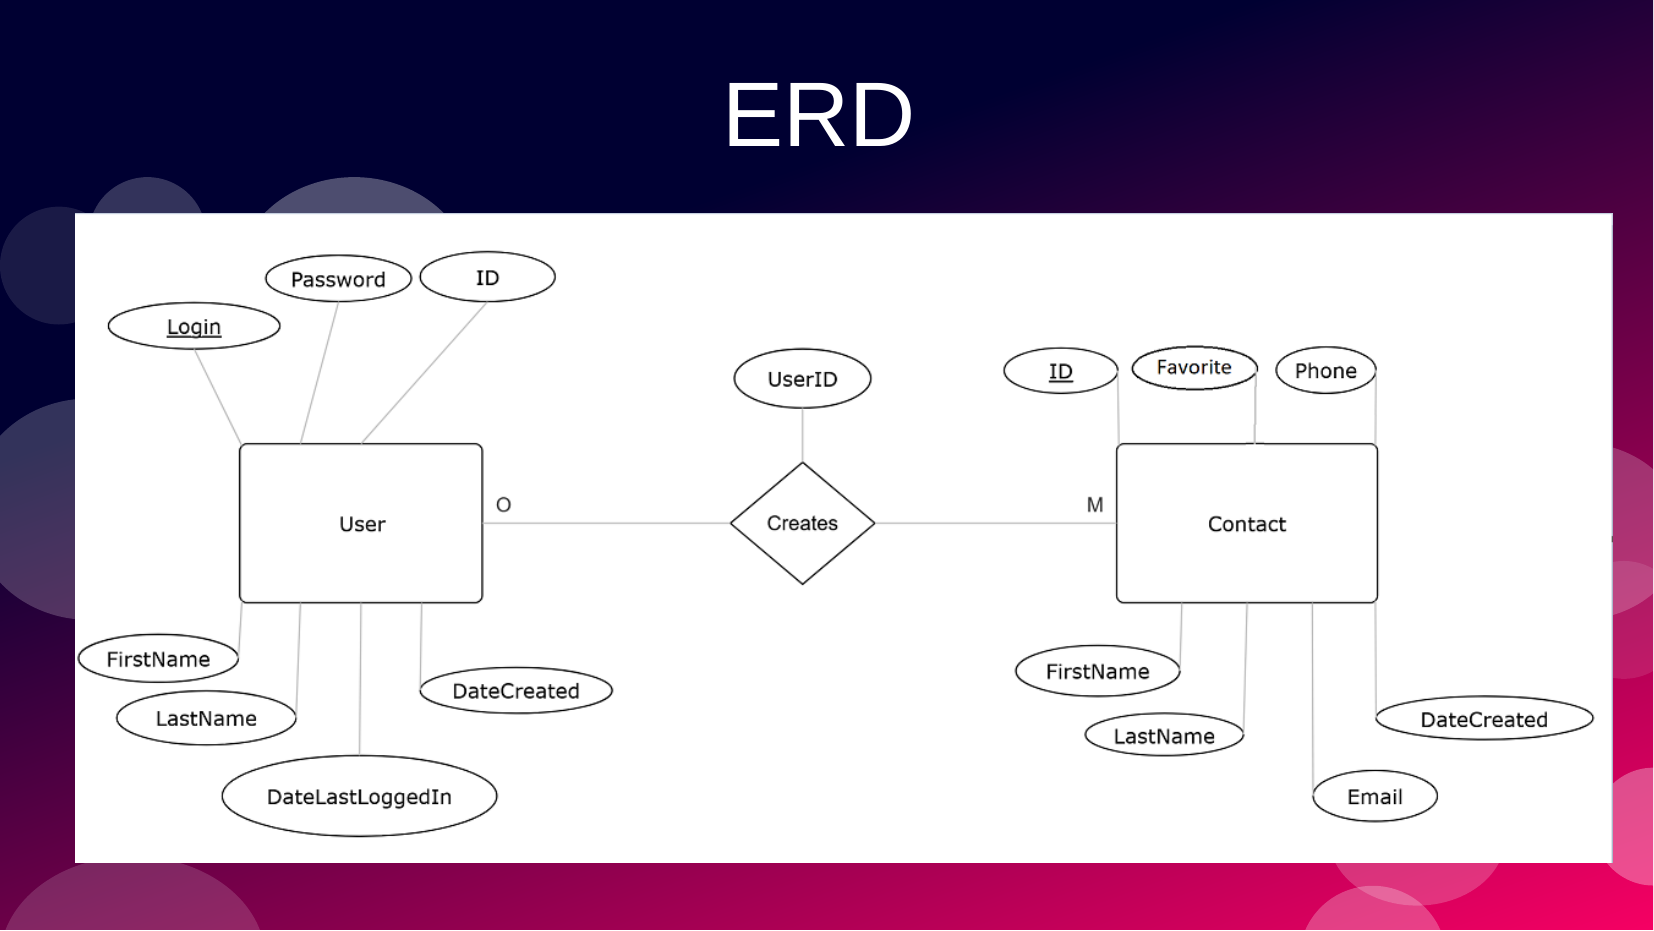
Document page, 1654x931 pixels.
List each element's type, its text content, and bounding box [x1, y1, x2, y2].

title ERD [75, 32, 1563, 188]
picture [74, 212, 1613, 863]
